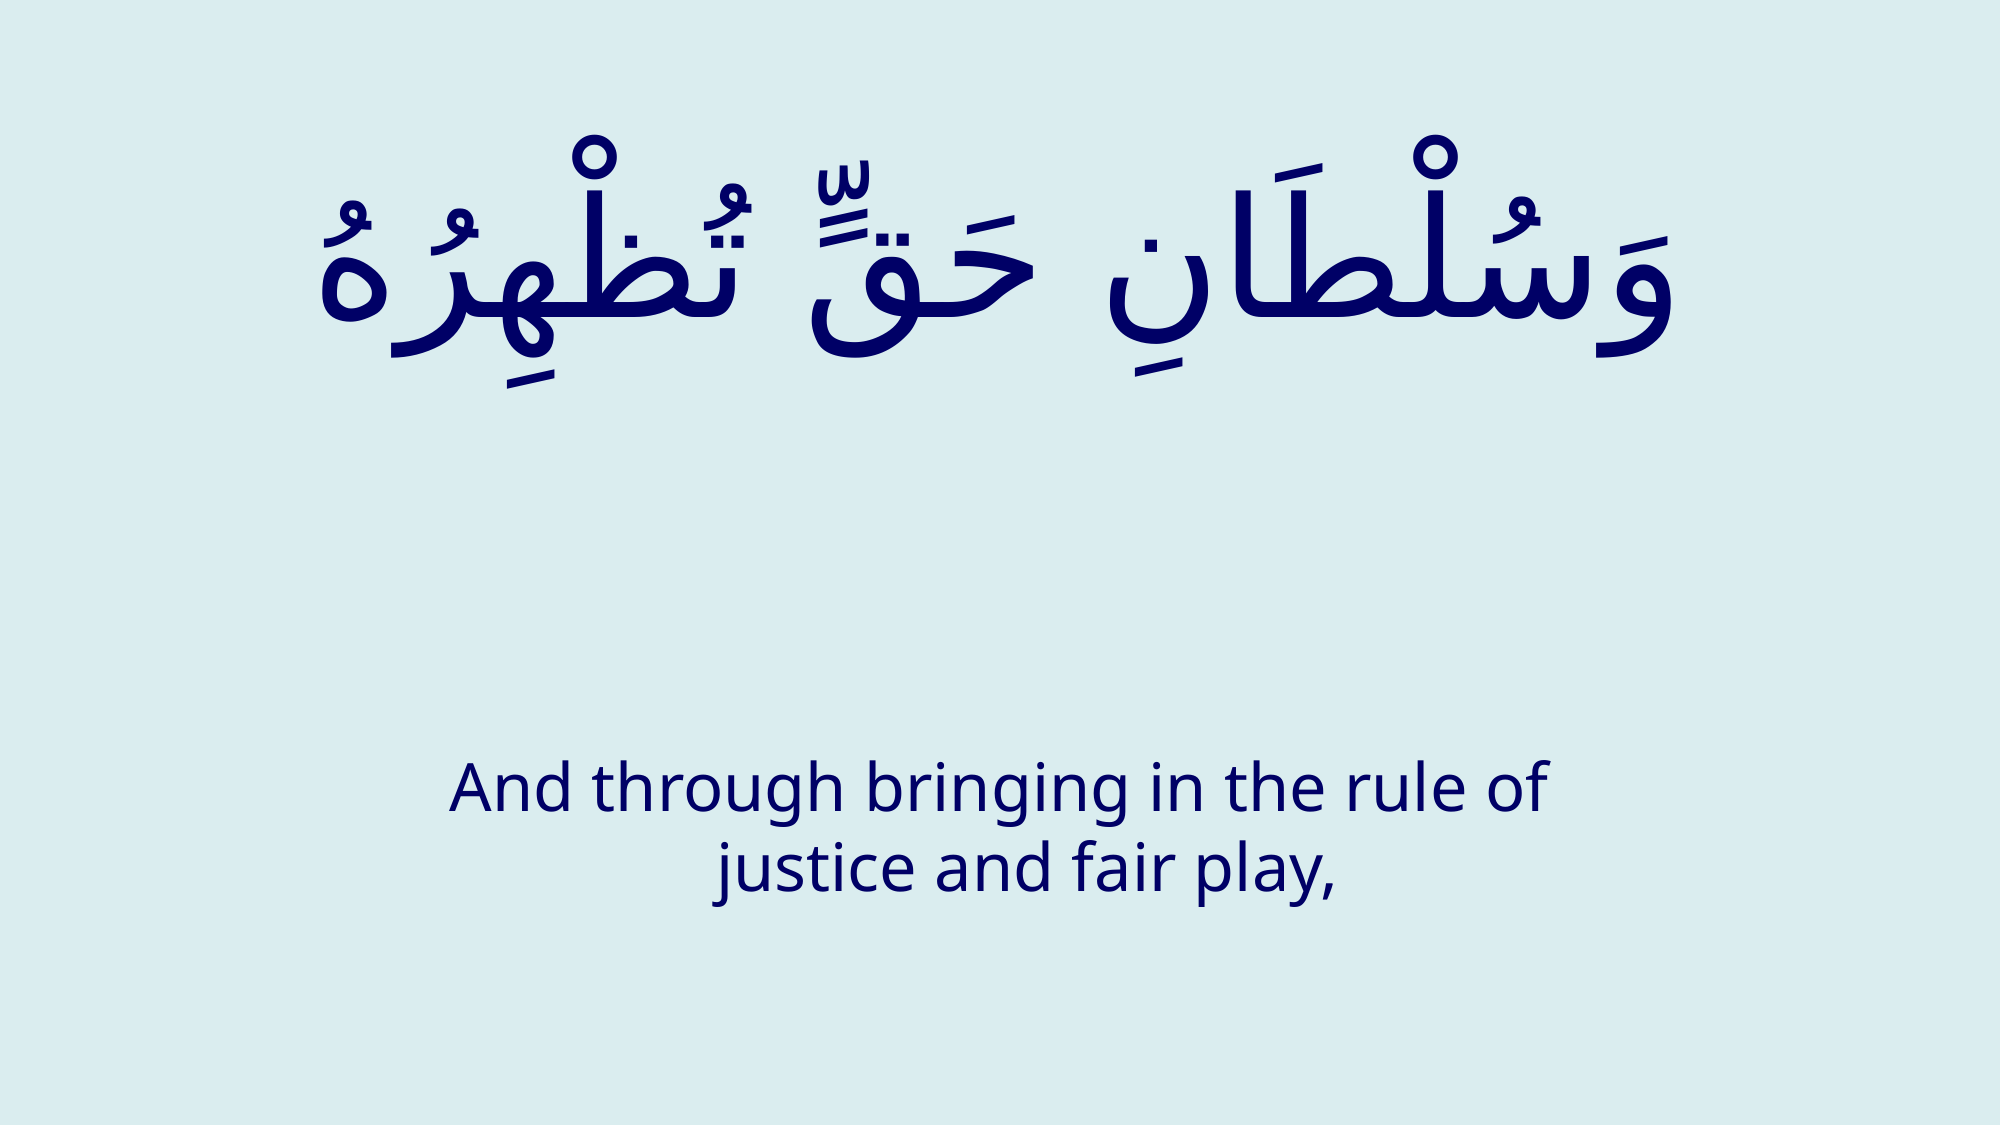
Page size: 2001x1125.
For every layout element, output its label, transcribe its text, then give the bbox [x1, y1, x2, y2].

title وَسُلْطَانِ حَقٍّ تُظْهِرُهُ [0, 200, 2000, 388]
list And through bringing in the rule of justice and fair play, [356, 737, 1644, 1050]
